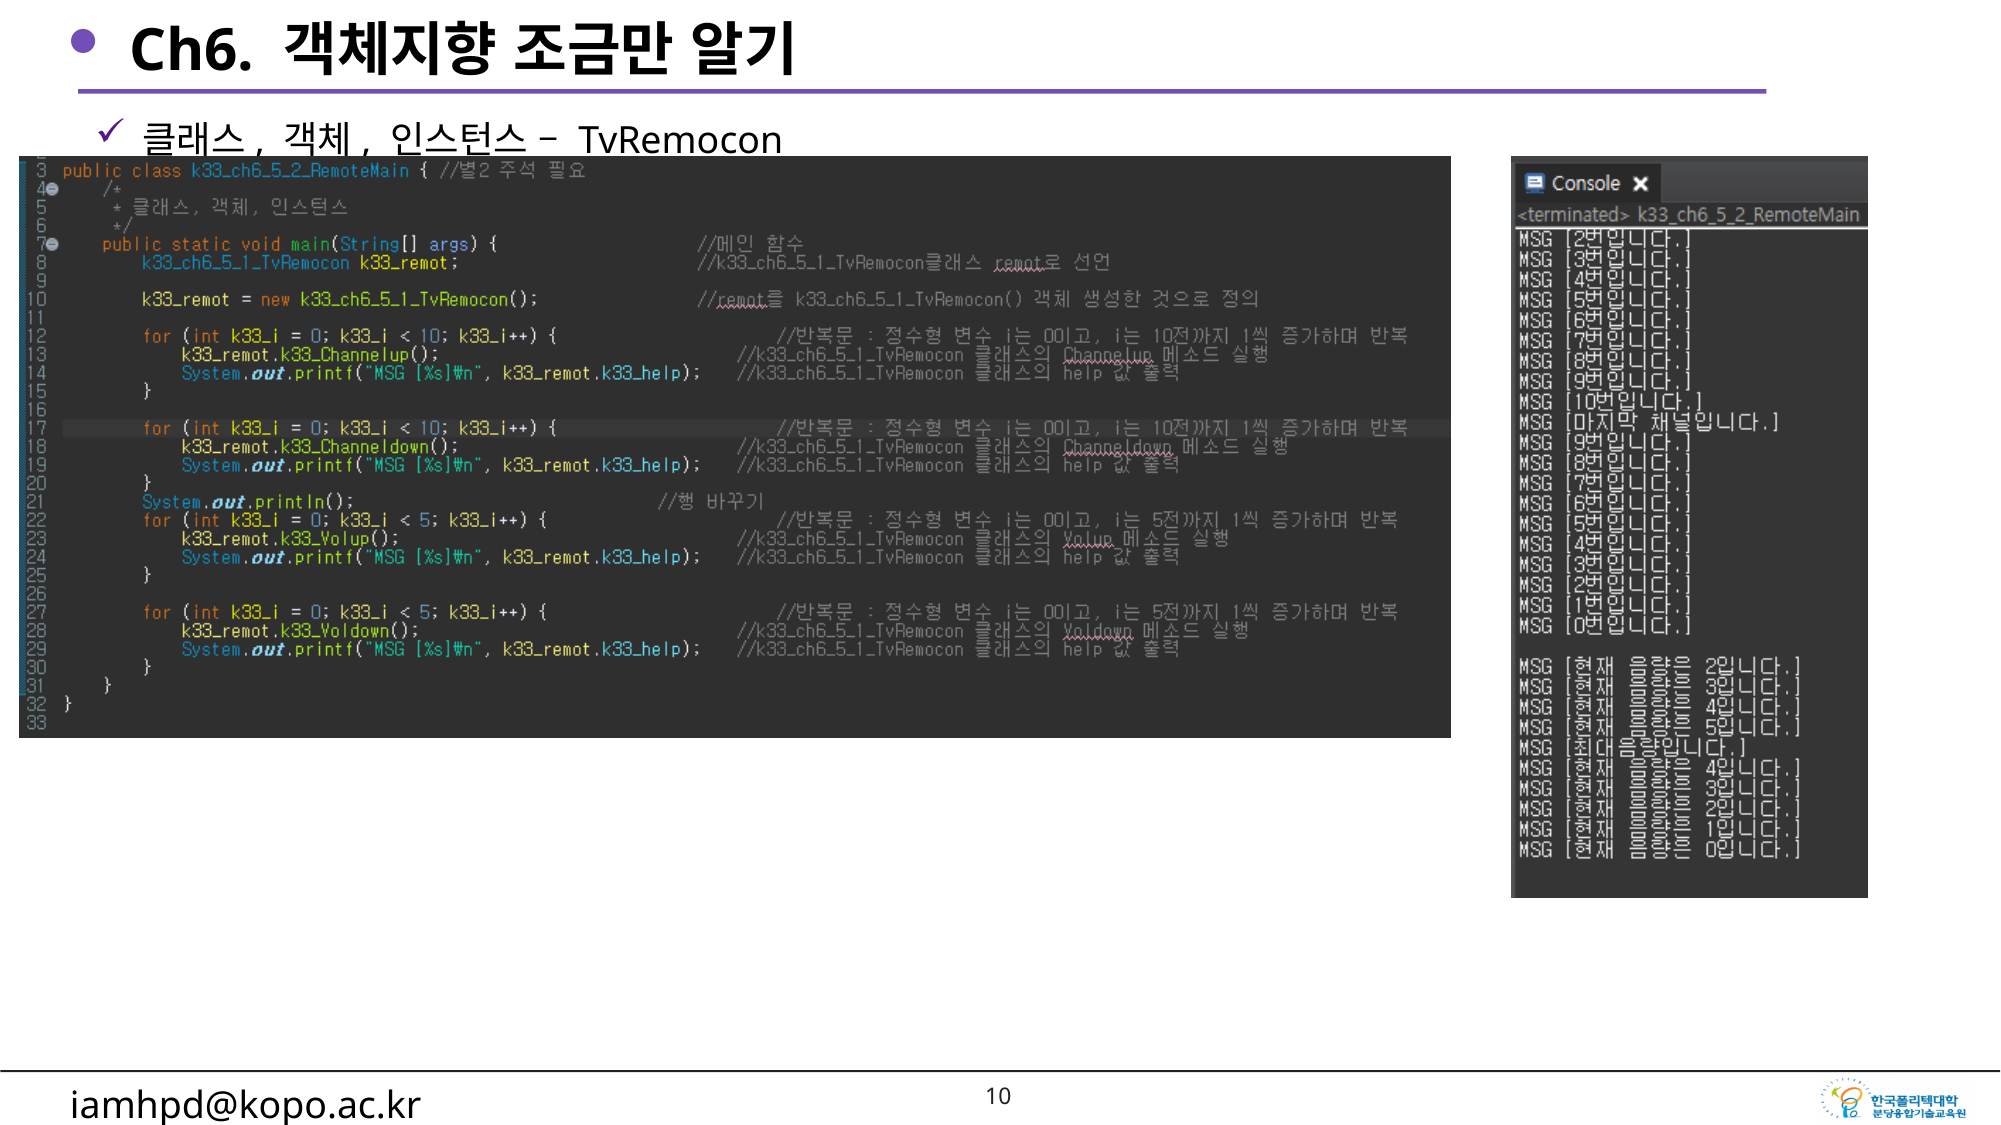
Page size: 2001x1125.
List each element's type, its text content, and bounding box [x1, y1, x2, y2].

picture [1816, 1073, 1974, 1125]
picture [19, 156, 1451, 738]
text_box 10 [952, 1072, 1045, 1123]
text_box Ch6. 객체지향 조금만 알기 [8, 0, 919, 130]
picture [1511, 156, 1869, 898]
text_box [919, 0, 1758, 114]
text_box 클래스, 객체, 인스턴스 – TvRemocon [80, 95, 1082, 154]
